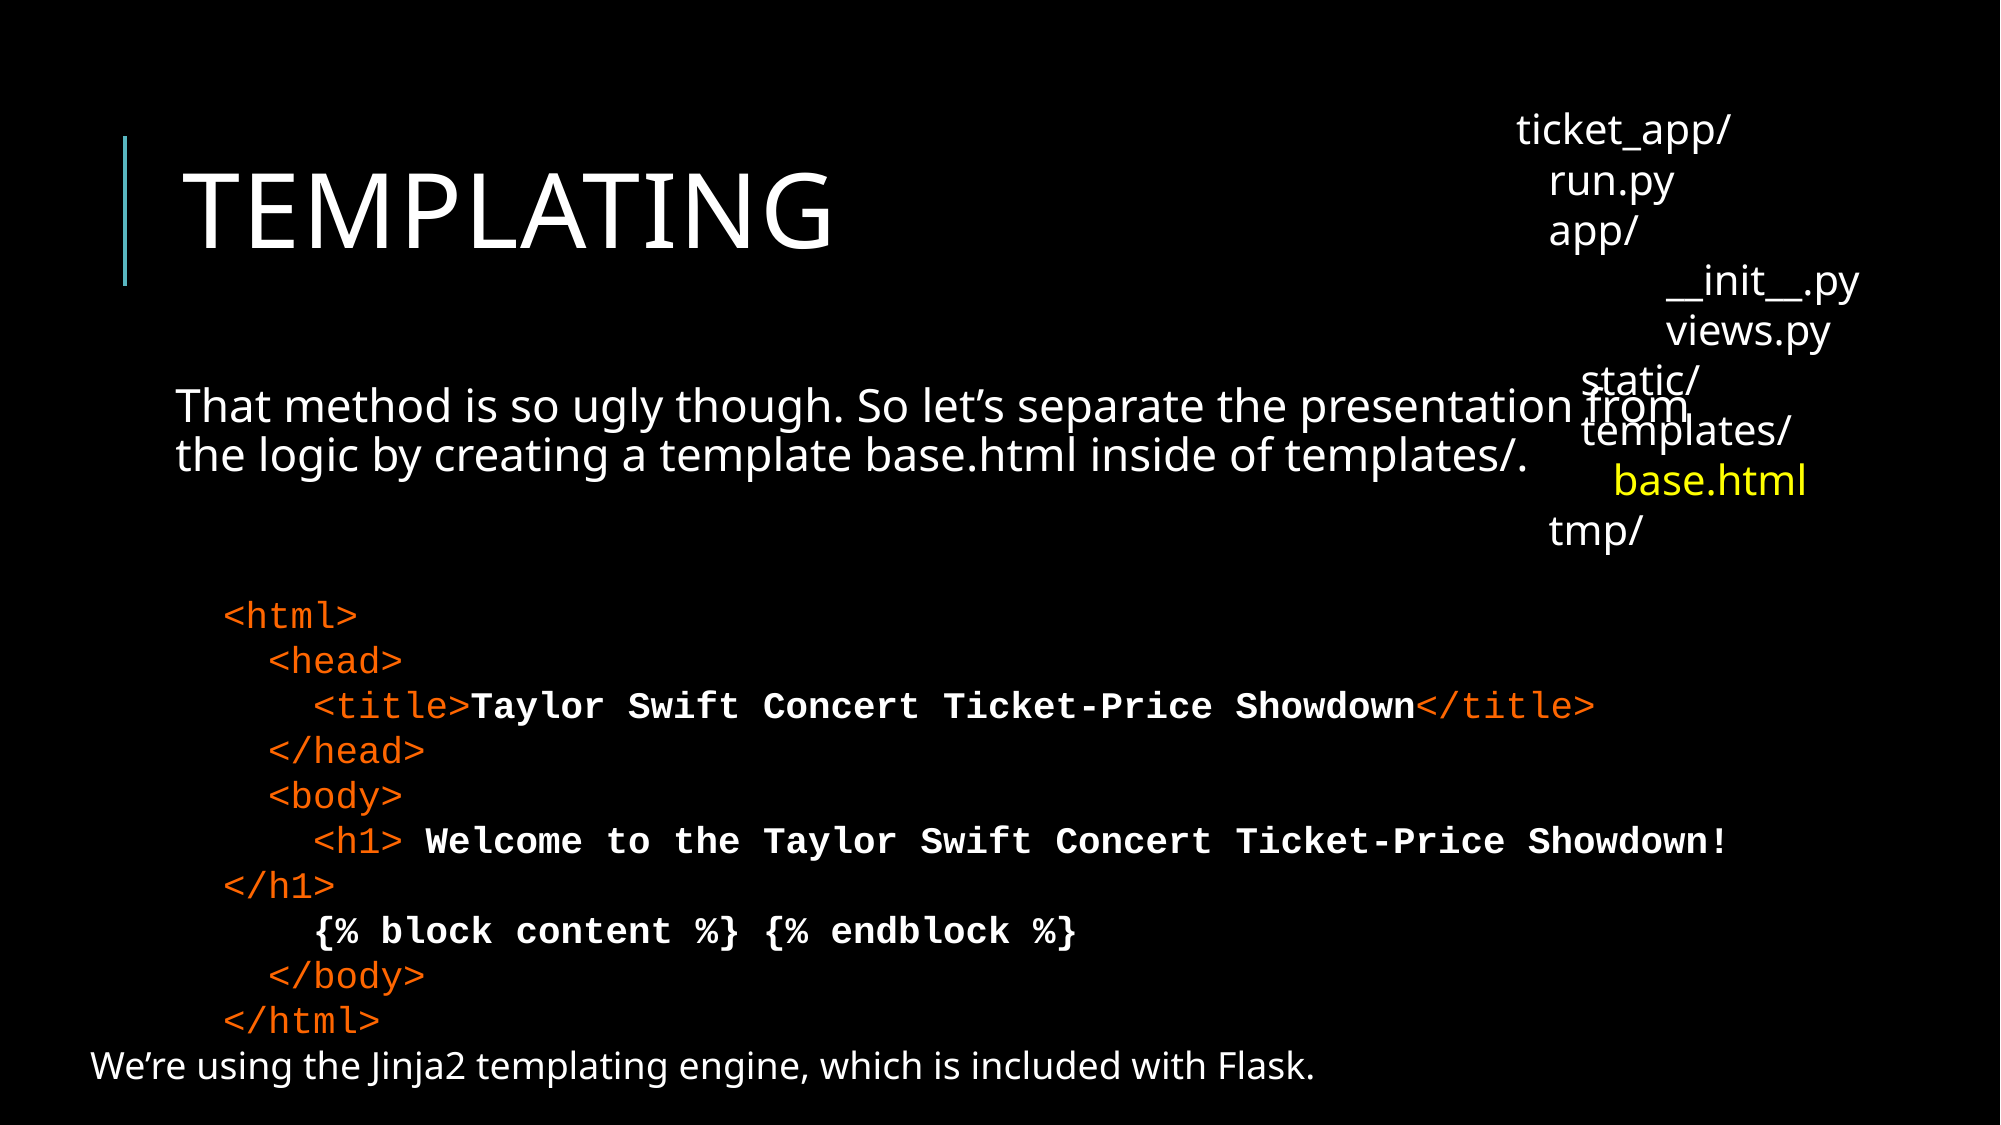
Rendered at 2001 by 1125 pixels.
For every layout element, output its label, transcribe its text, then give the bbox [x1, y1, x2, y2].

text_box We’re using the Jinja2 templating engine, which is included with Flask. [75, 1034, 1332, 1095]
list That method is so ugly though. So let’s separate the presentation from the logic by creating a template base.html inside of templates/. [168, 375, 1501, 1034]
text_box <html> <head> <title>Taylor Swift Concert Ticket-Price Showdown</title> </head> <body> <h1> Welcome to the Taylor Swift Concert Ticket-Price Showdown! </h1> {% block content %} {% endblock %} </body> </html> [208, 583, 1874, 1049]
title Templating [168, 96, 1501, 342]
text_box ticket_app/ run.py app/ __init__.py views.py static/ templates/ base.html tmp/ [1501, 96, 1875, 651]
